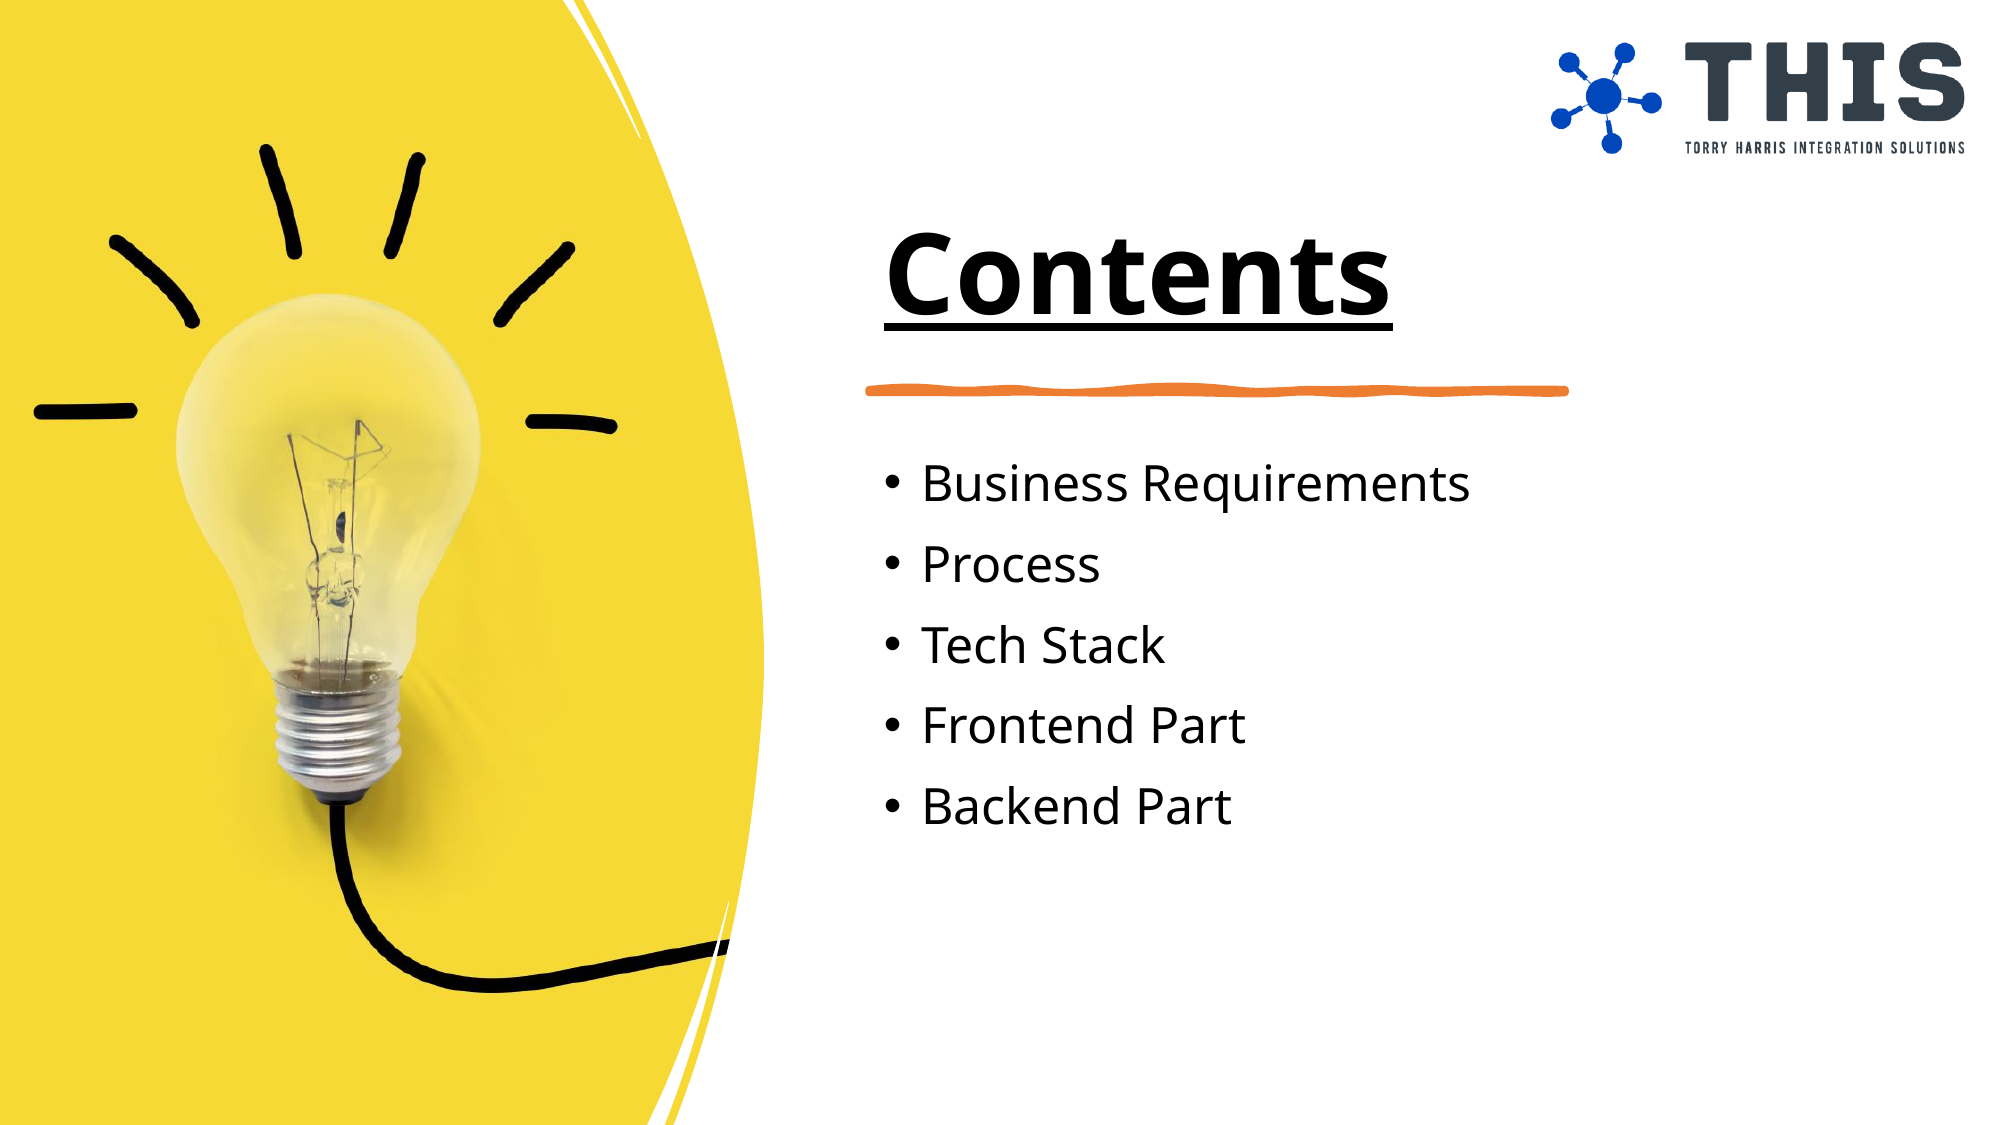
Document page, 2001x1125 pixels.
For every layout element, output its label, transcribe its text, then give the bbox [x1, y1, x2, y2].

list Business Requirements Process Tech Stack Frontend Part Backend Part [869, 443, 1895, 1016]
picture [1538, 19, 1983, 173]
title Contents [869, 53, 1895, 347]
text_box [764, 0, 2000, 1125]
text_box [867, 385, 1567, 396]
picture [0, 0, 764, 1125]
